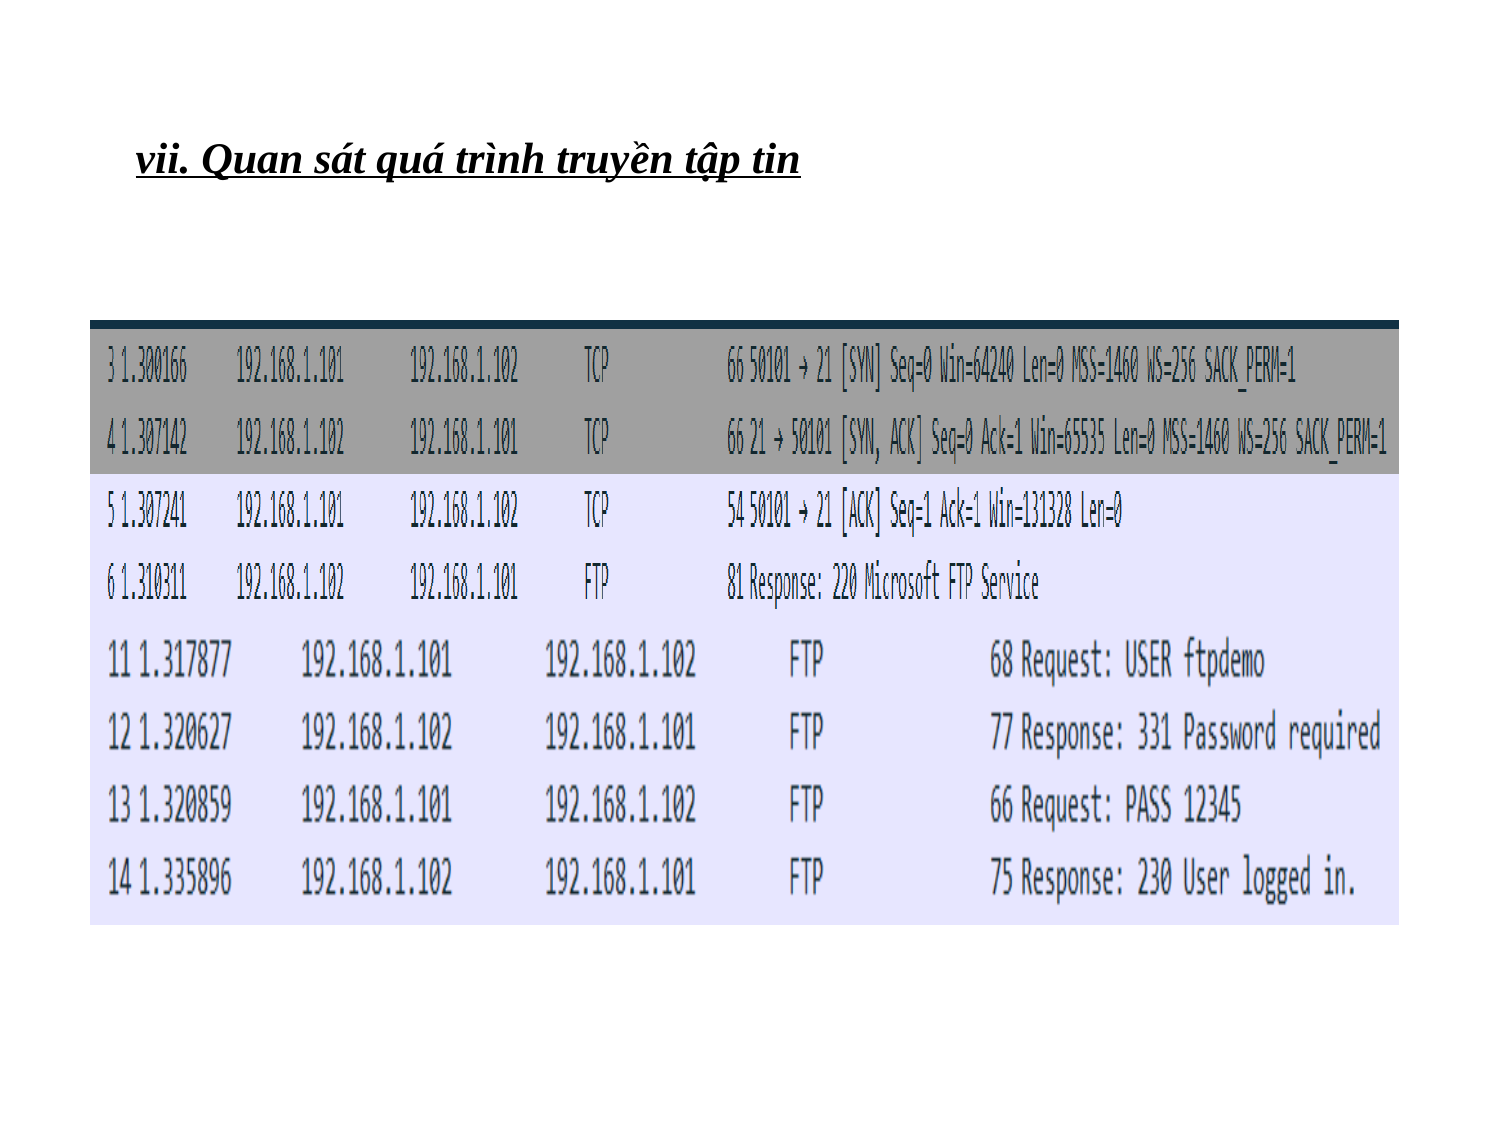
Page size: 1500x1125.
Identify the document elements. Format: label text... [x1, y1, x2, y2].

list [96, 293, 1415, 970]
title vii. Quan sát quá trình truyền tập tin [120, 73, 1415, 238]
picture [90, 320, 1399, 926]
